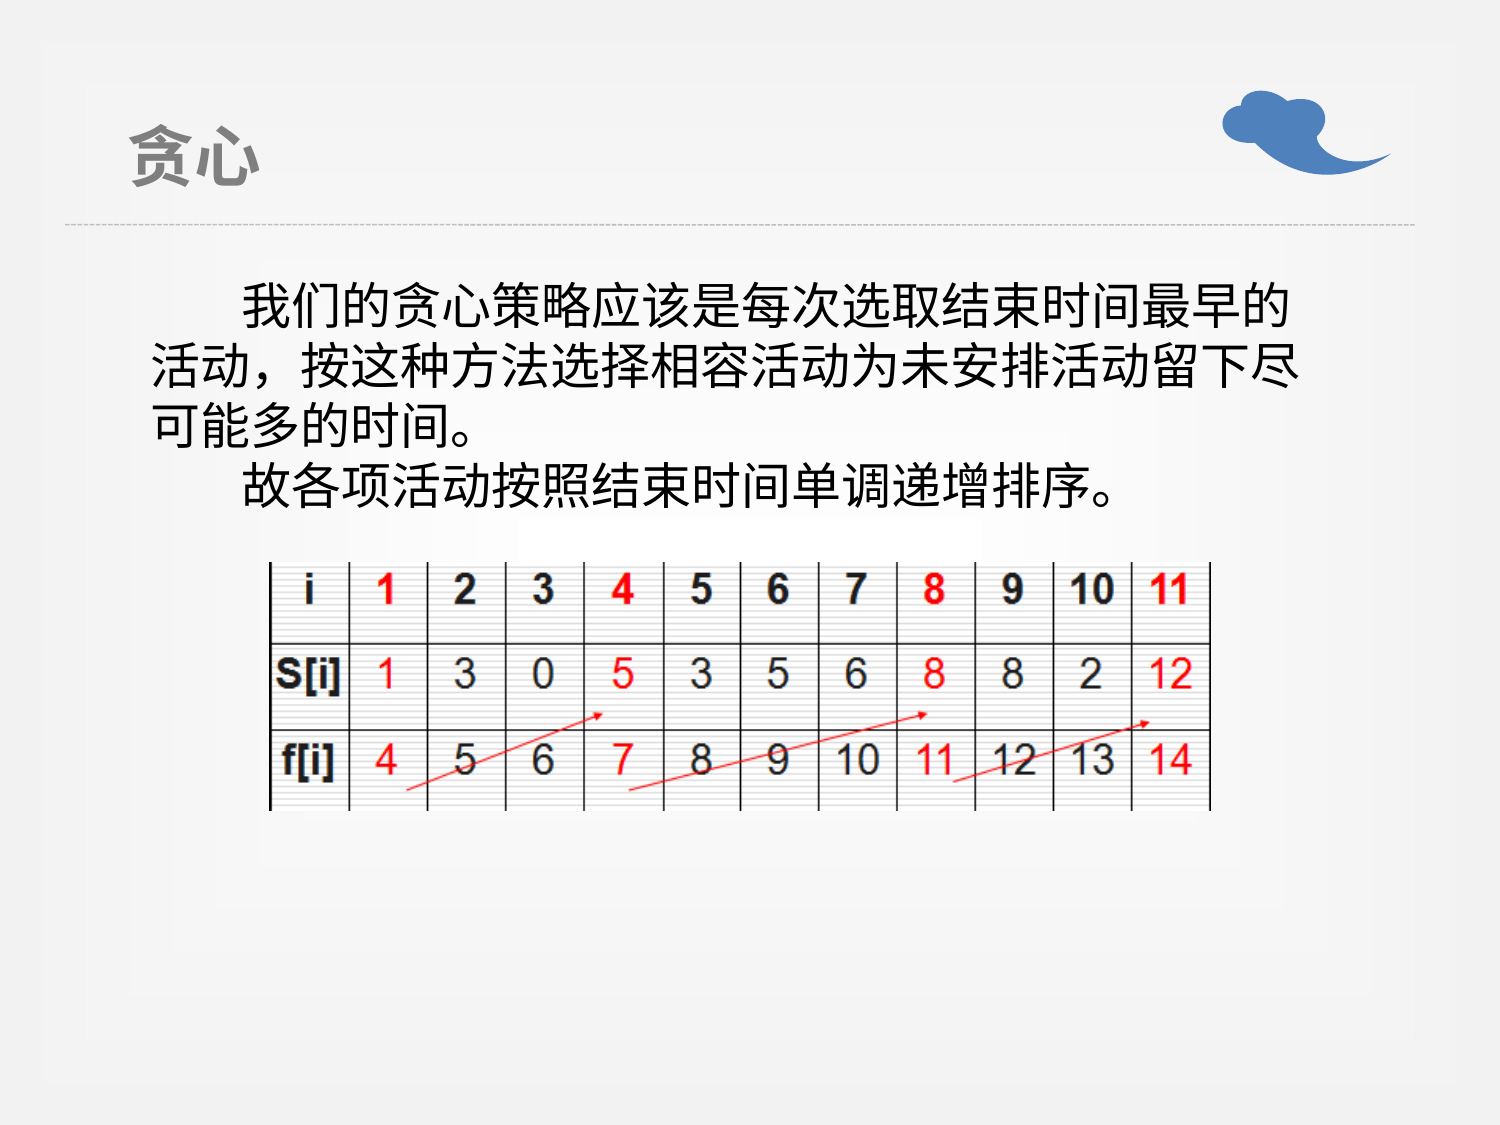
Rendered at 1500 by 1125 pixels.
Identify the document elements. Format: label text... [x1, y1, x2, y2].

text_box 贪心 [112, 99, 277, 202]
text_box [1222, 90, 1391, 175]
picture [269, 562, 1211, 811]
text_box 我们的贪心策略应该是每次选取结束时间最早的活动，按这种方法选择相容活动为未安排活动留下尽可能多的时间。 故各项活动按照结束时间单调递增排序。 [135, 267, 1353, 522]
